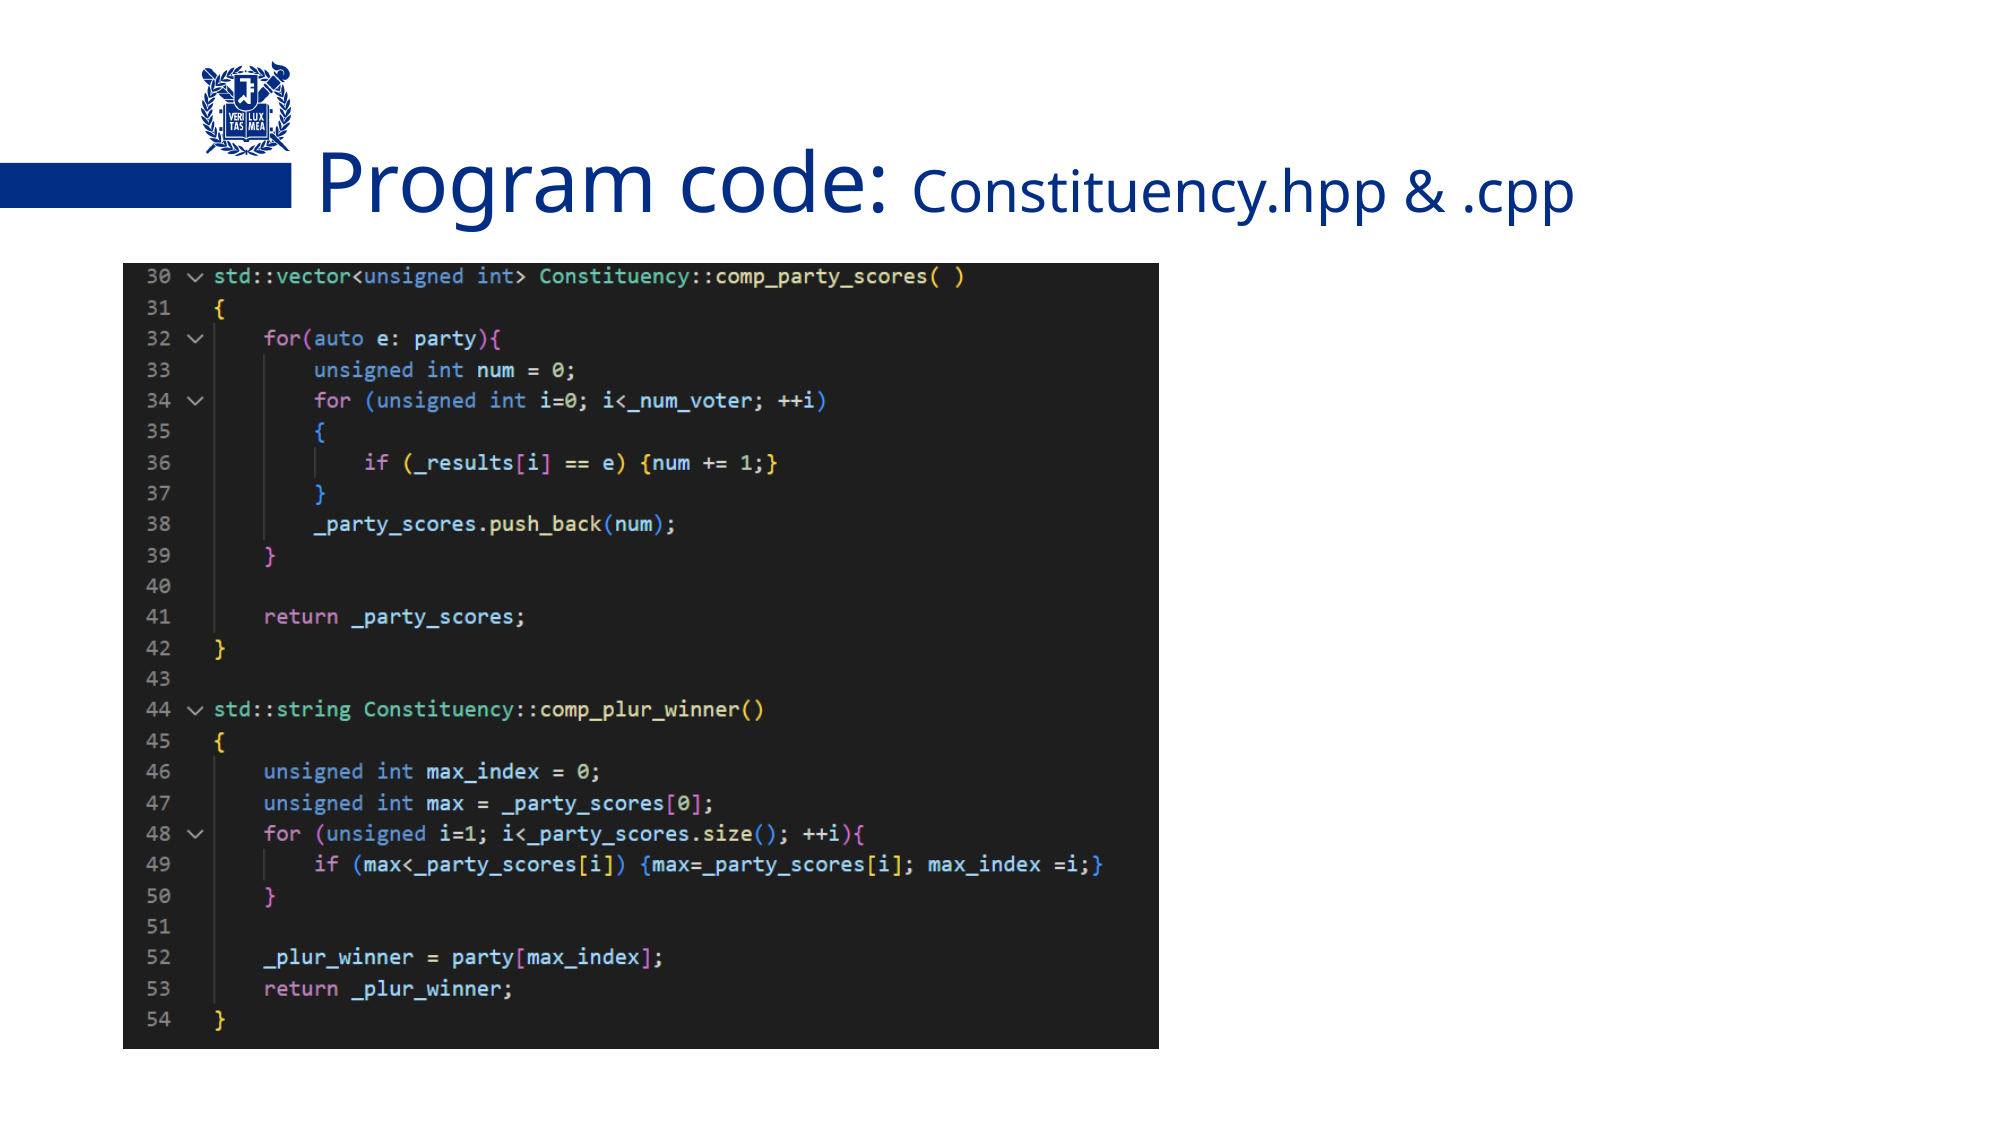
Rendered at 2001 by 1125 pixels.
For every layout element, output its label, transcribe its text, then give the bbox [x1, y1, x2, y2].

picture [200, 56, 292, 160]
picture [123, 263, 1159, 1049]
text_box [0, 162, 292, 208]
text_box Program code: Constituency.hpp & .cpp [313, 126, 1903, 229]
